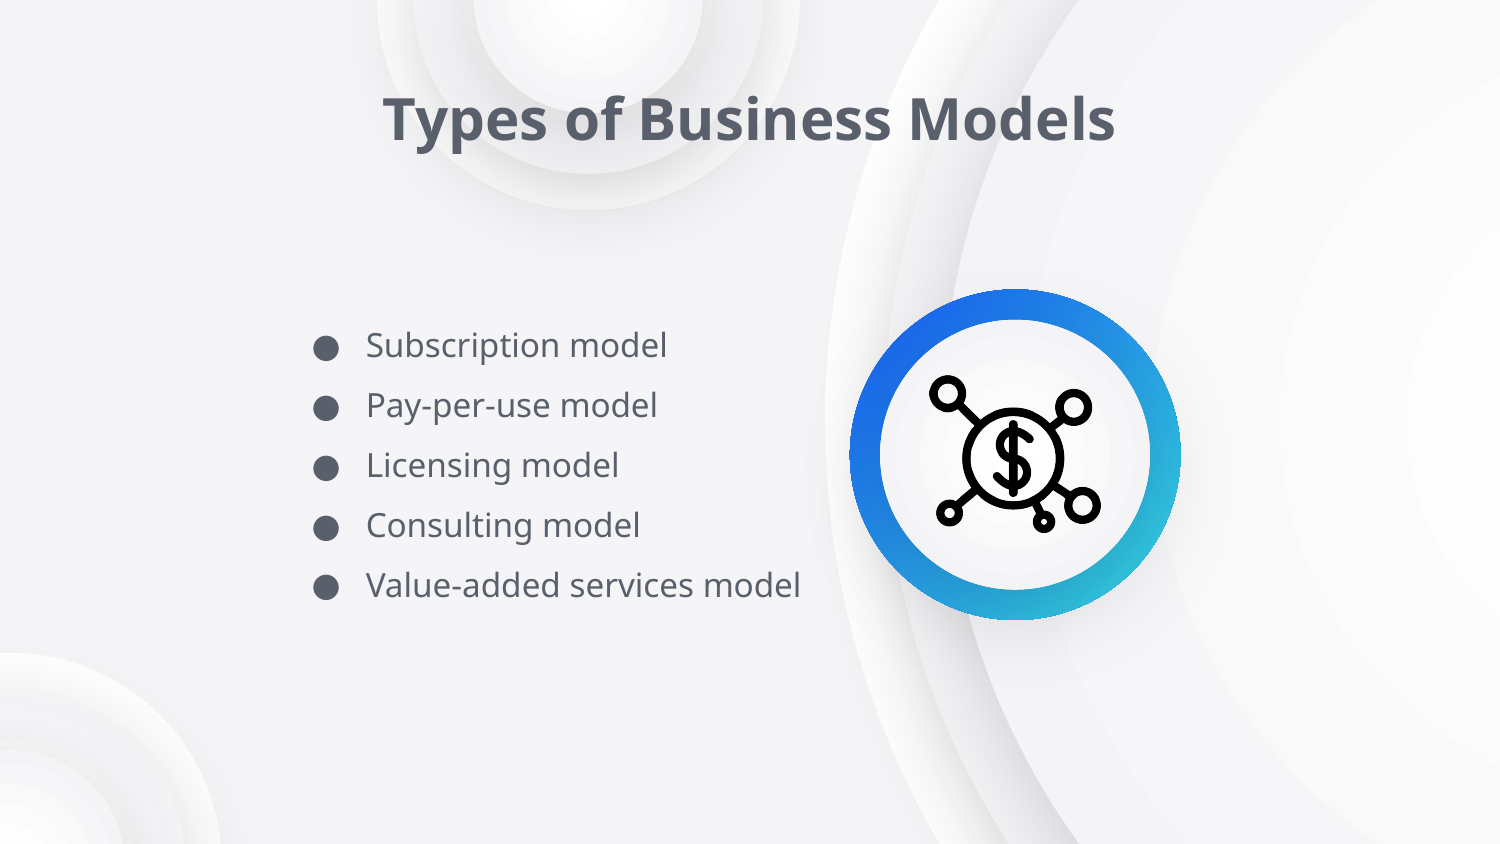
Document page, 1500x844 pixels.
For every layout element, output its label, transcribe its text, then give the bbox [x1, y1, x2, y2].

picture [929, 368, 1101, 541]
text_box [909, 319, 1150, 590]
subtitle Subscription model Pay-per-use model Licensing model Consulting model Value-added services model [275, 286, 909, 622]
text_box [909, 289, 1179, 430]
title Types of Business Models [275, 54, 1225, 181]
